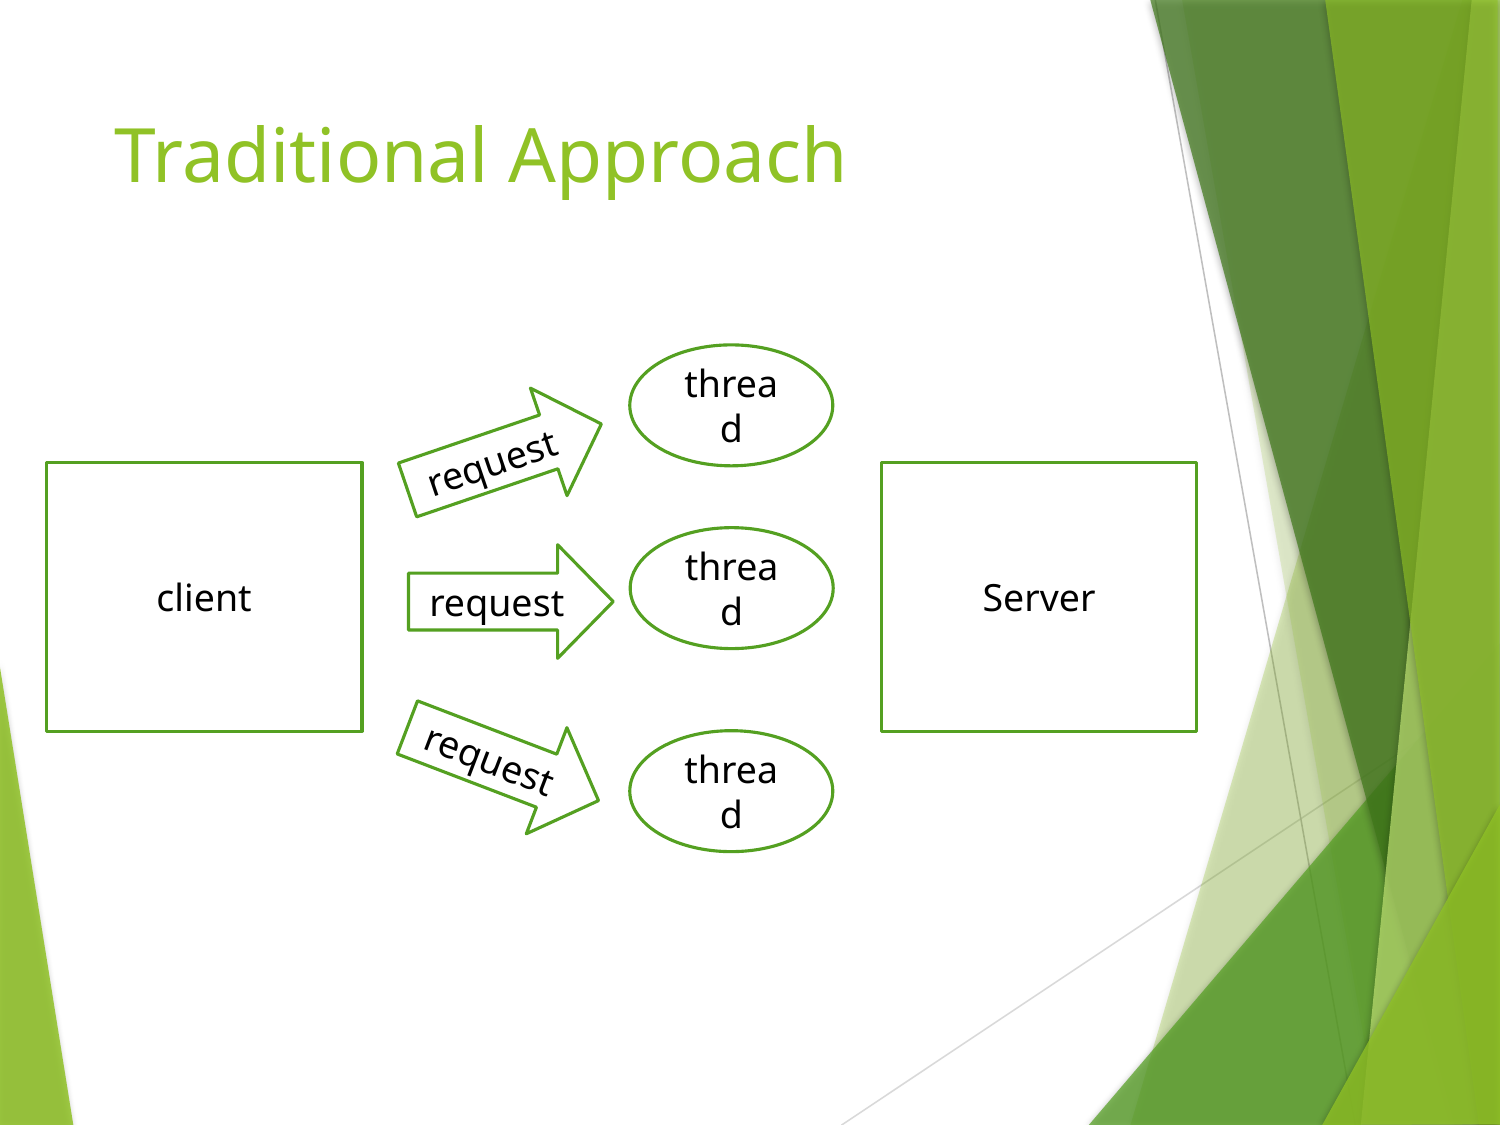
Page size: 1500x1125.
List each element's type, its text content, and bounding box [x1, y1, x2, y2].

text_box request [395, 699, 600, 836]
text_box client [45, 461, 364, 733]
text_box thread [628, 526, 835, 651]
text_box thread [628, 343, 835, 468]
text_box Server [880, 461, 1198, 733]
title Traditional Approach [99, 99, 1142, 317]
text_box request [396, 386, 603, 519]
text_box thread [628, 729, 835, 854]
text_box request [406, 543, 615, 660]
